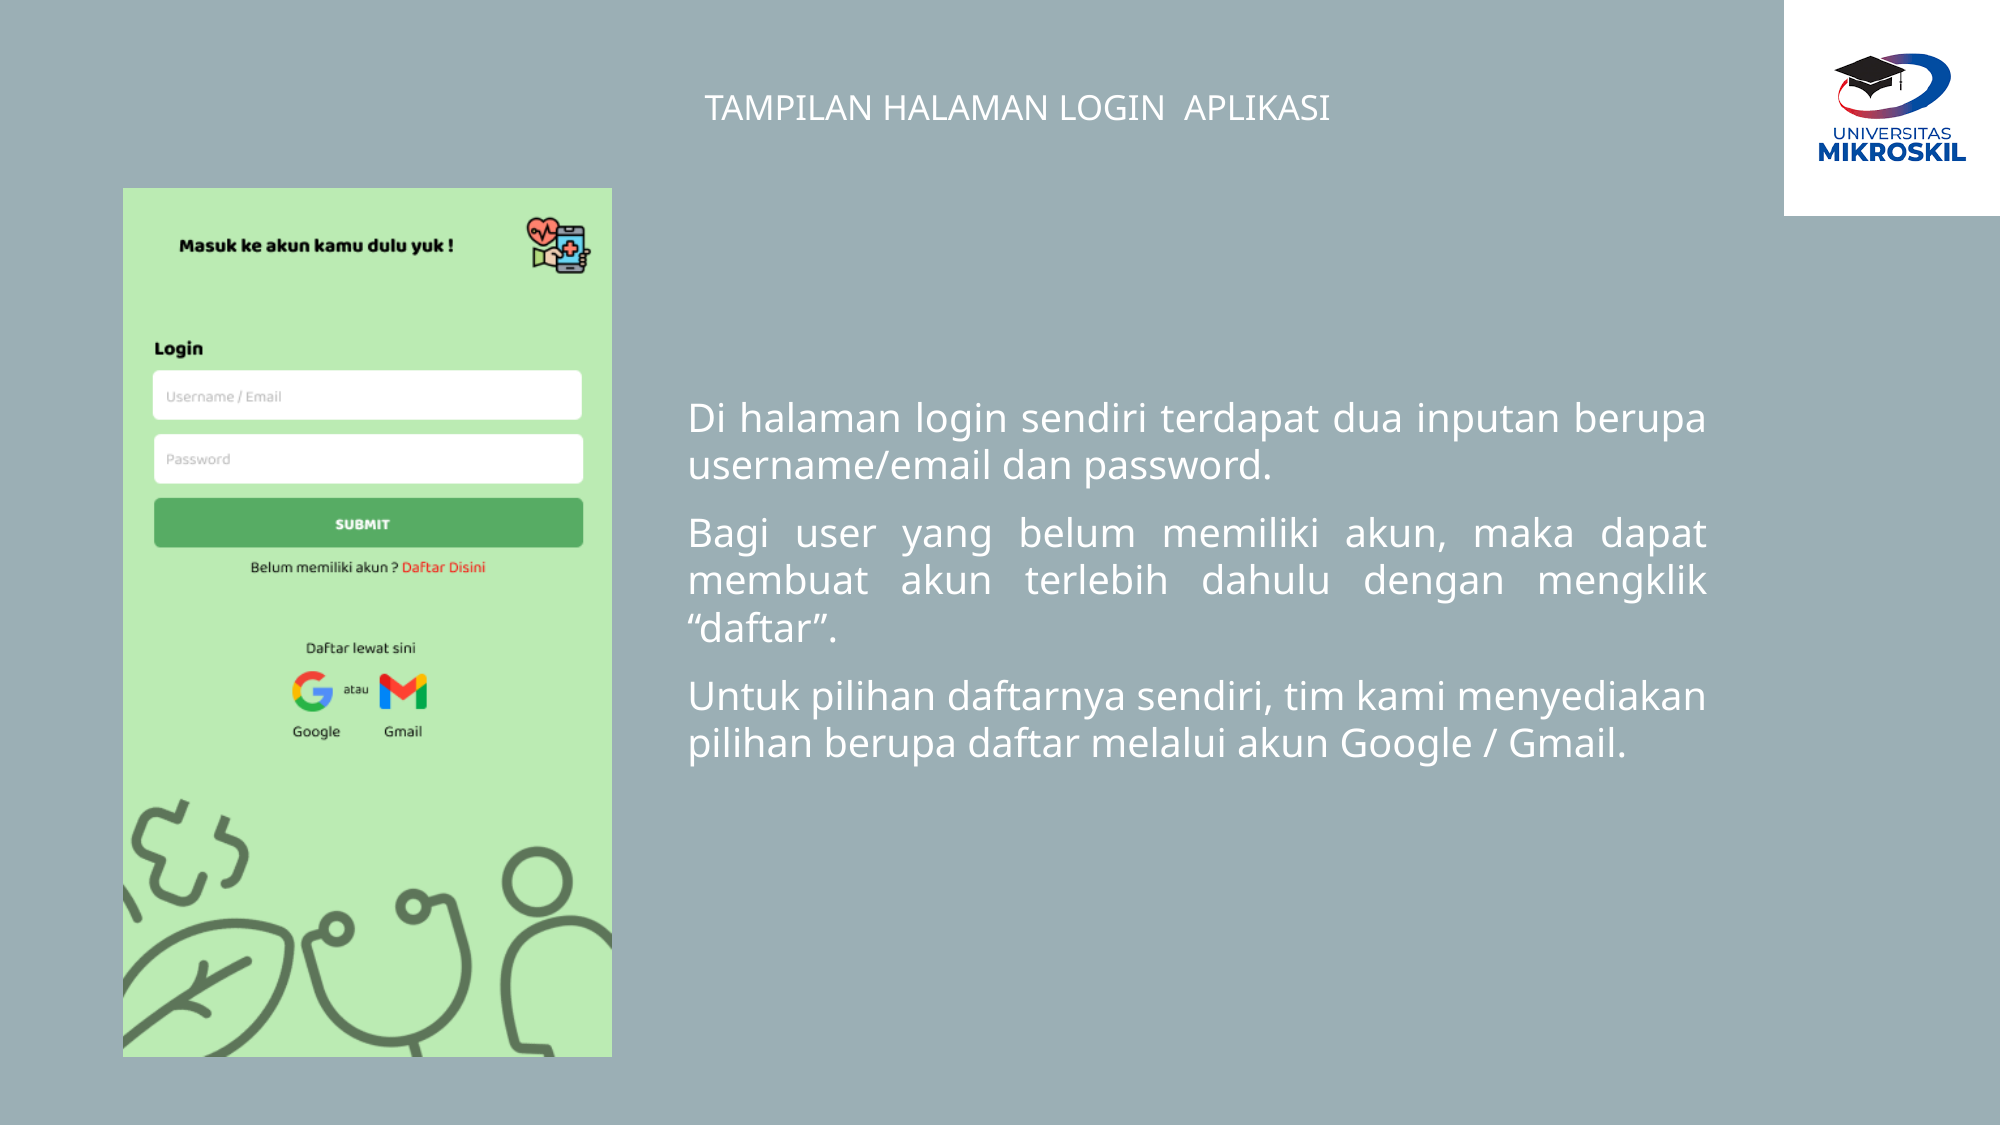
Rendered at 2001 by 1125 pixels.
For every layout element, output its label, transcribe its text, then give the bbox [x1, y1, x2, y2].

text_box Di halaman login sendiri terdapat dua inputan berupa username/email dan password. Bagi user yang belum memiliki akun, maka dapat membuat akun terlebih dahulu dengan mengklik “daftar”. Untuk pilihan daftarnya sendiri, tim kami menyediakan pilihan berupa daftar melalui akun Google / Gmail. [672, 385, 1724, 796]
picture [123, 188, 612, 1057]
subtitle TAMPILAN HALAMAN LOGIN APLIKASI [643, 78, 1401, 164]
picture [1784, 0, 2000, 216]
